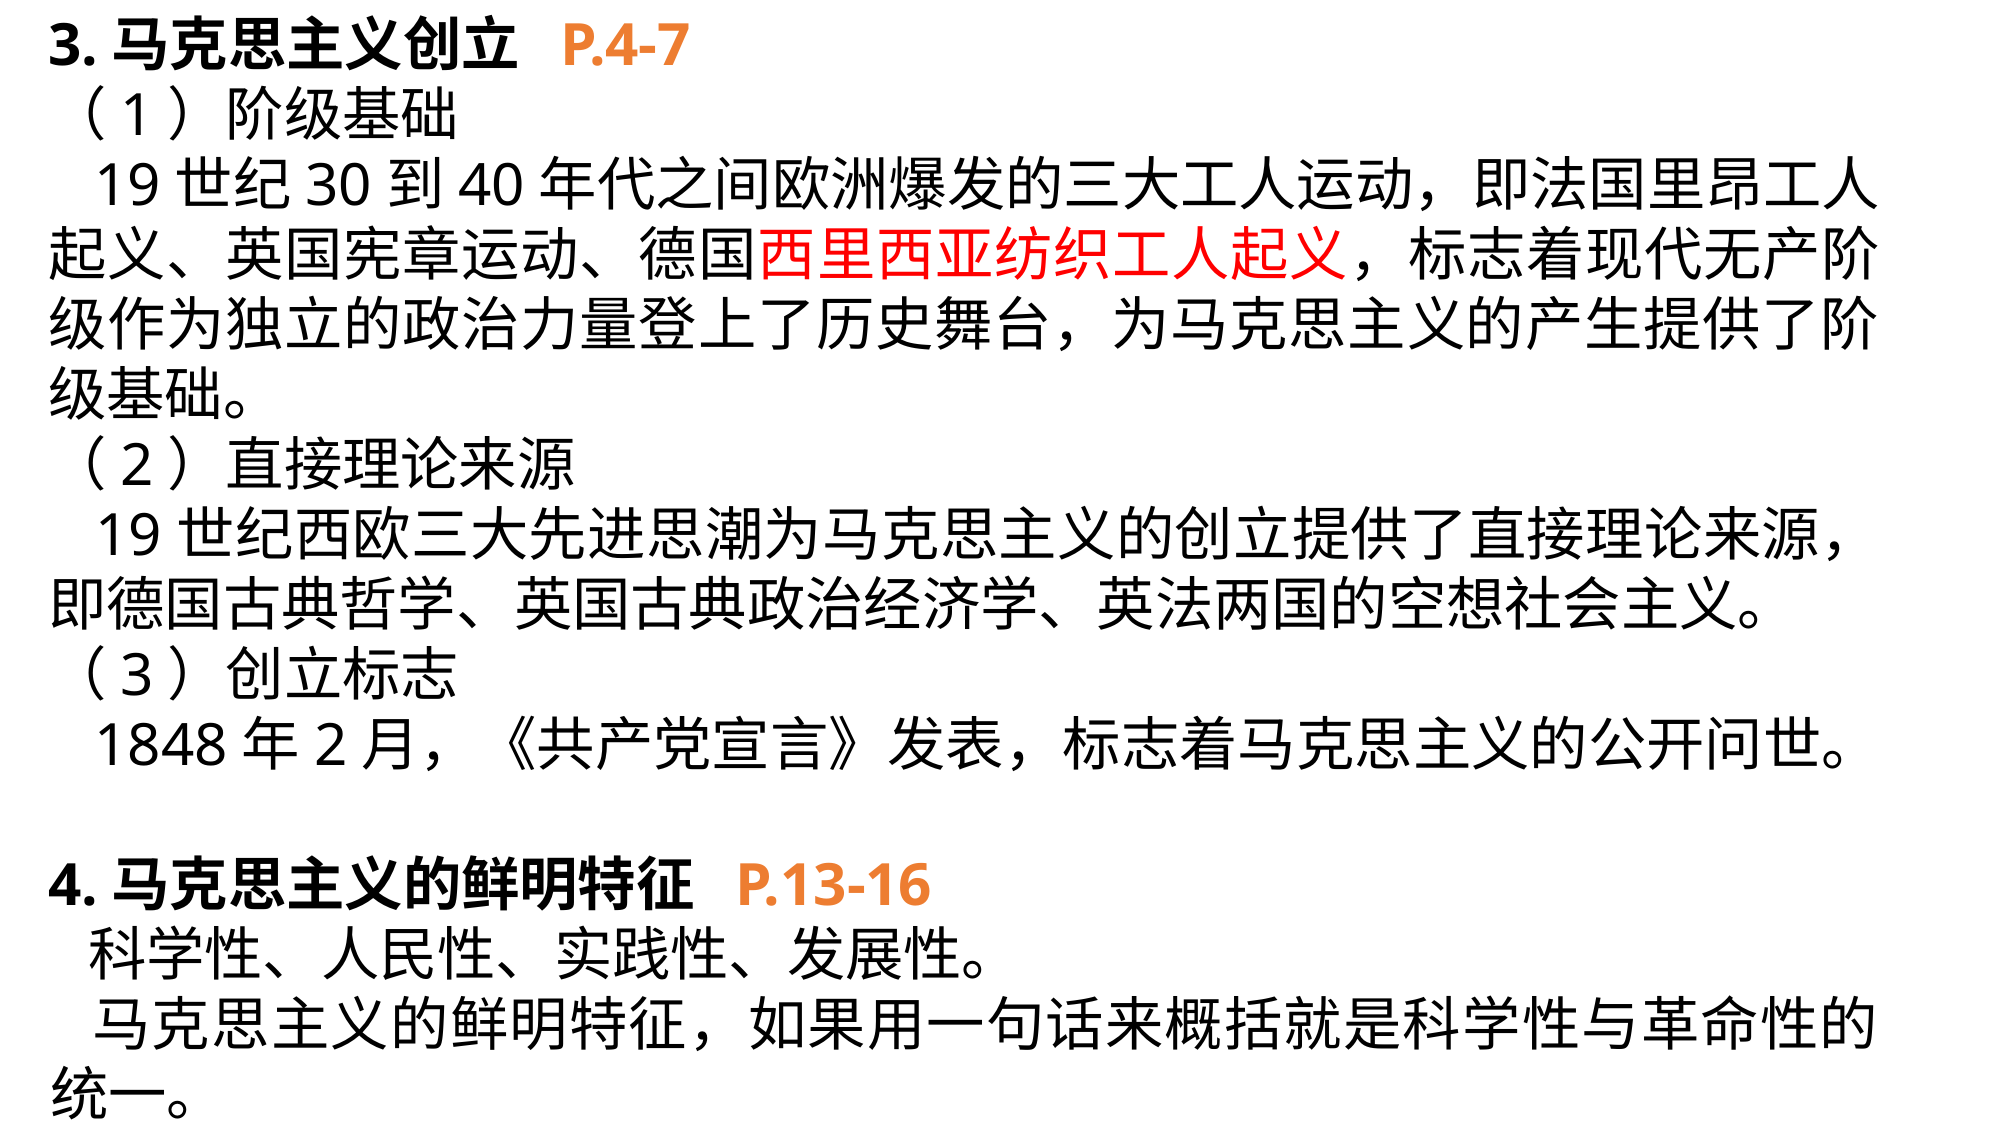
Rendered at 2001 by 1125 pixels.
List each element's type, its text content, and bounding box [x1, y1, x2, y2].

text_box 3.马克思主义创立 P.4-7 （1）阶级基础 19世纪30到40年代之间欧洲爆发的三大工人运动，即法国里昂工人起义、英国宪章运动、德国西里西亚纺织工人起义，标志着现代无产阶级作为独立的政治力量登上了历史舞台，为马克思主义的产生提供了阶级基础。 （2）直接理论来源 19世纪西欧三大先进思潮为马克思主义的创立提供了直接理论来源，即德国古典哲学、英国古典政治经济学、英法两国的空想社会主义。 （3）创立标志 1848年2月，《共产党宣言》发表，标志着马克思主义的公开问世。 4.马克思主义的鲜明特征 P.13-16 科学性、人民性、实践性、发展性。 马克思主义的鲜明特征，如果用一句话来概括就是科学性与革命性的统一。 [33, 0, 1895, 1125]
